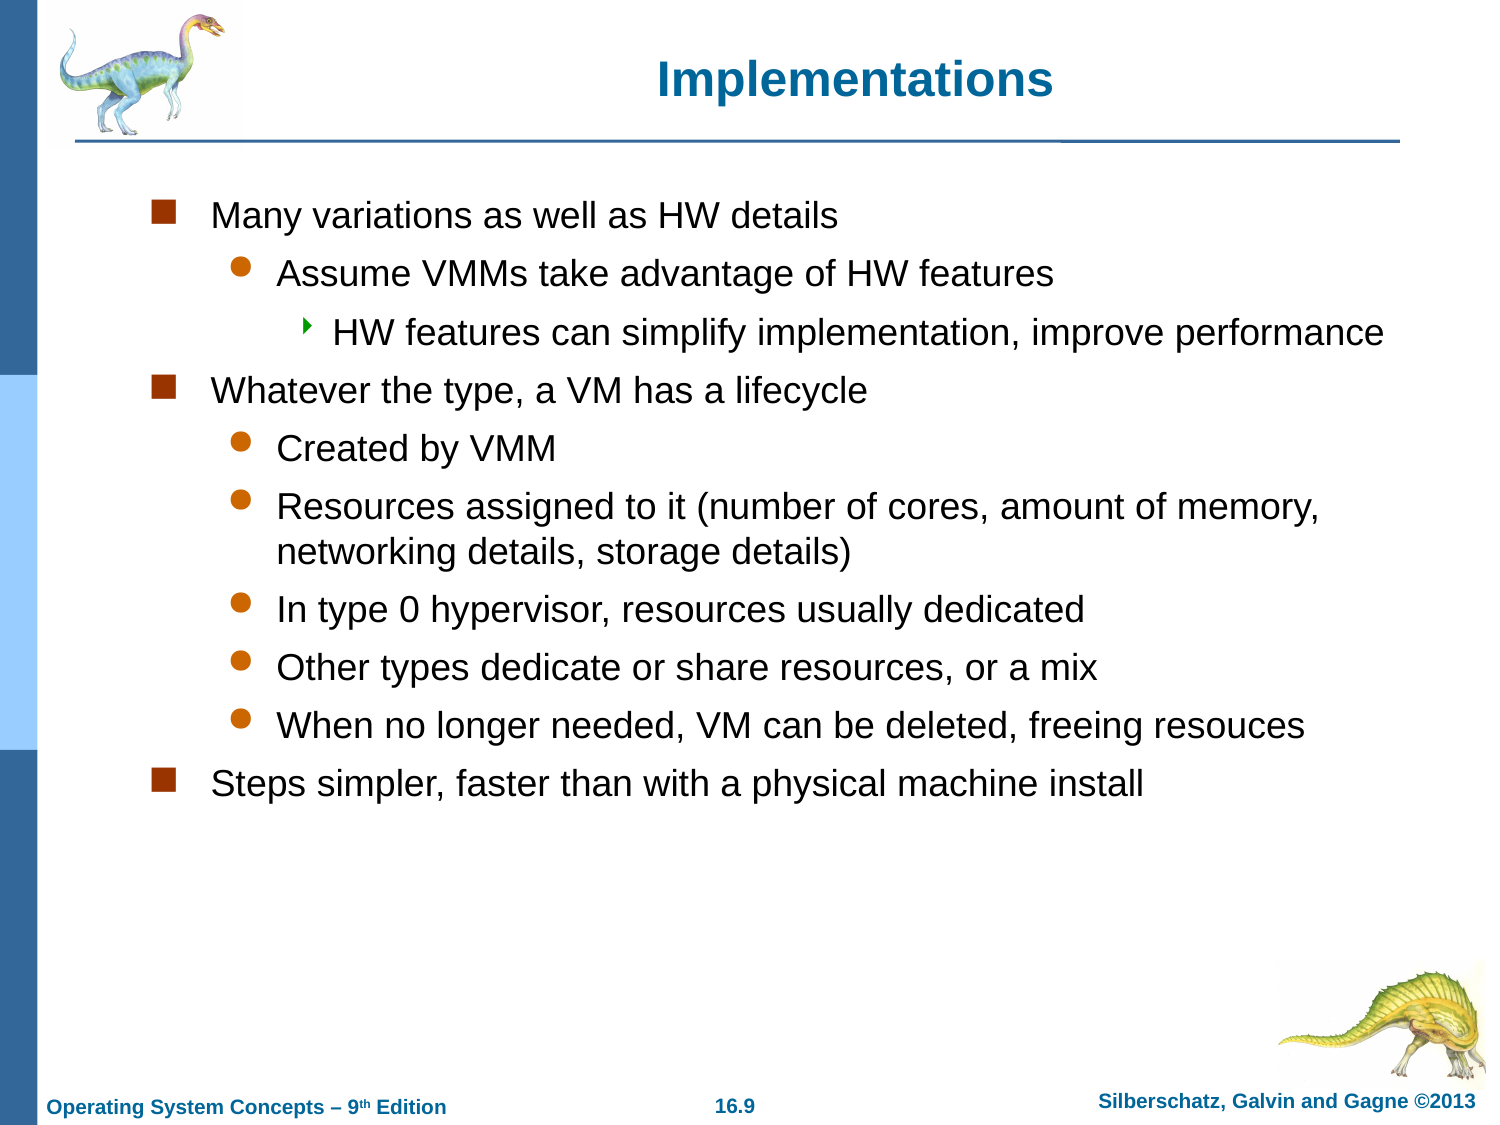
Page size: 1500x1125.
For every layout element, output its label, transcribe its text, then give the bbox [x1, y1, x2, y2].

picture [46, 0, 243, 149]
picture [1275, 959, 1486, 1090]
list Many variations as well as HW details Assume VMMs take advantage of HW features HW features can simplify implementation, improve performance Whatever the type, a VM has a lifecycle Created by VMM Resources assigned to it (number of cores, amount of memory, networking details, storage details) In type 0 hypervisor, resources usually dedicated Other types dedicate or share resources, or a mix When no longer needed, VM can be deleted, freeing resouces Steps simpler, faster than with a physical machine install [139, 183, 1407, 928]
title Implementations [180, 18, 1500, 114]
